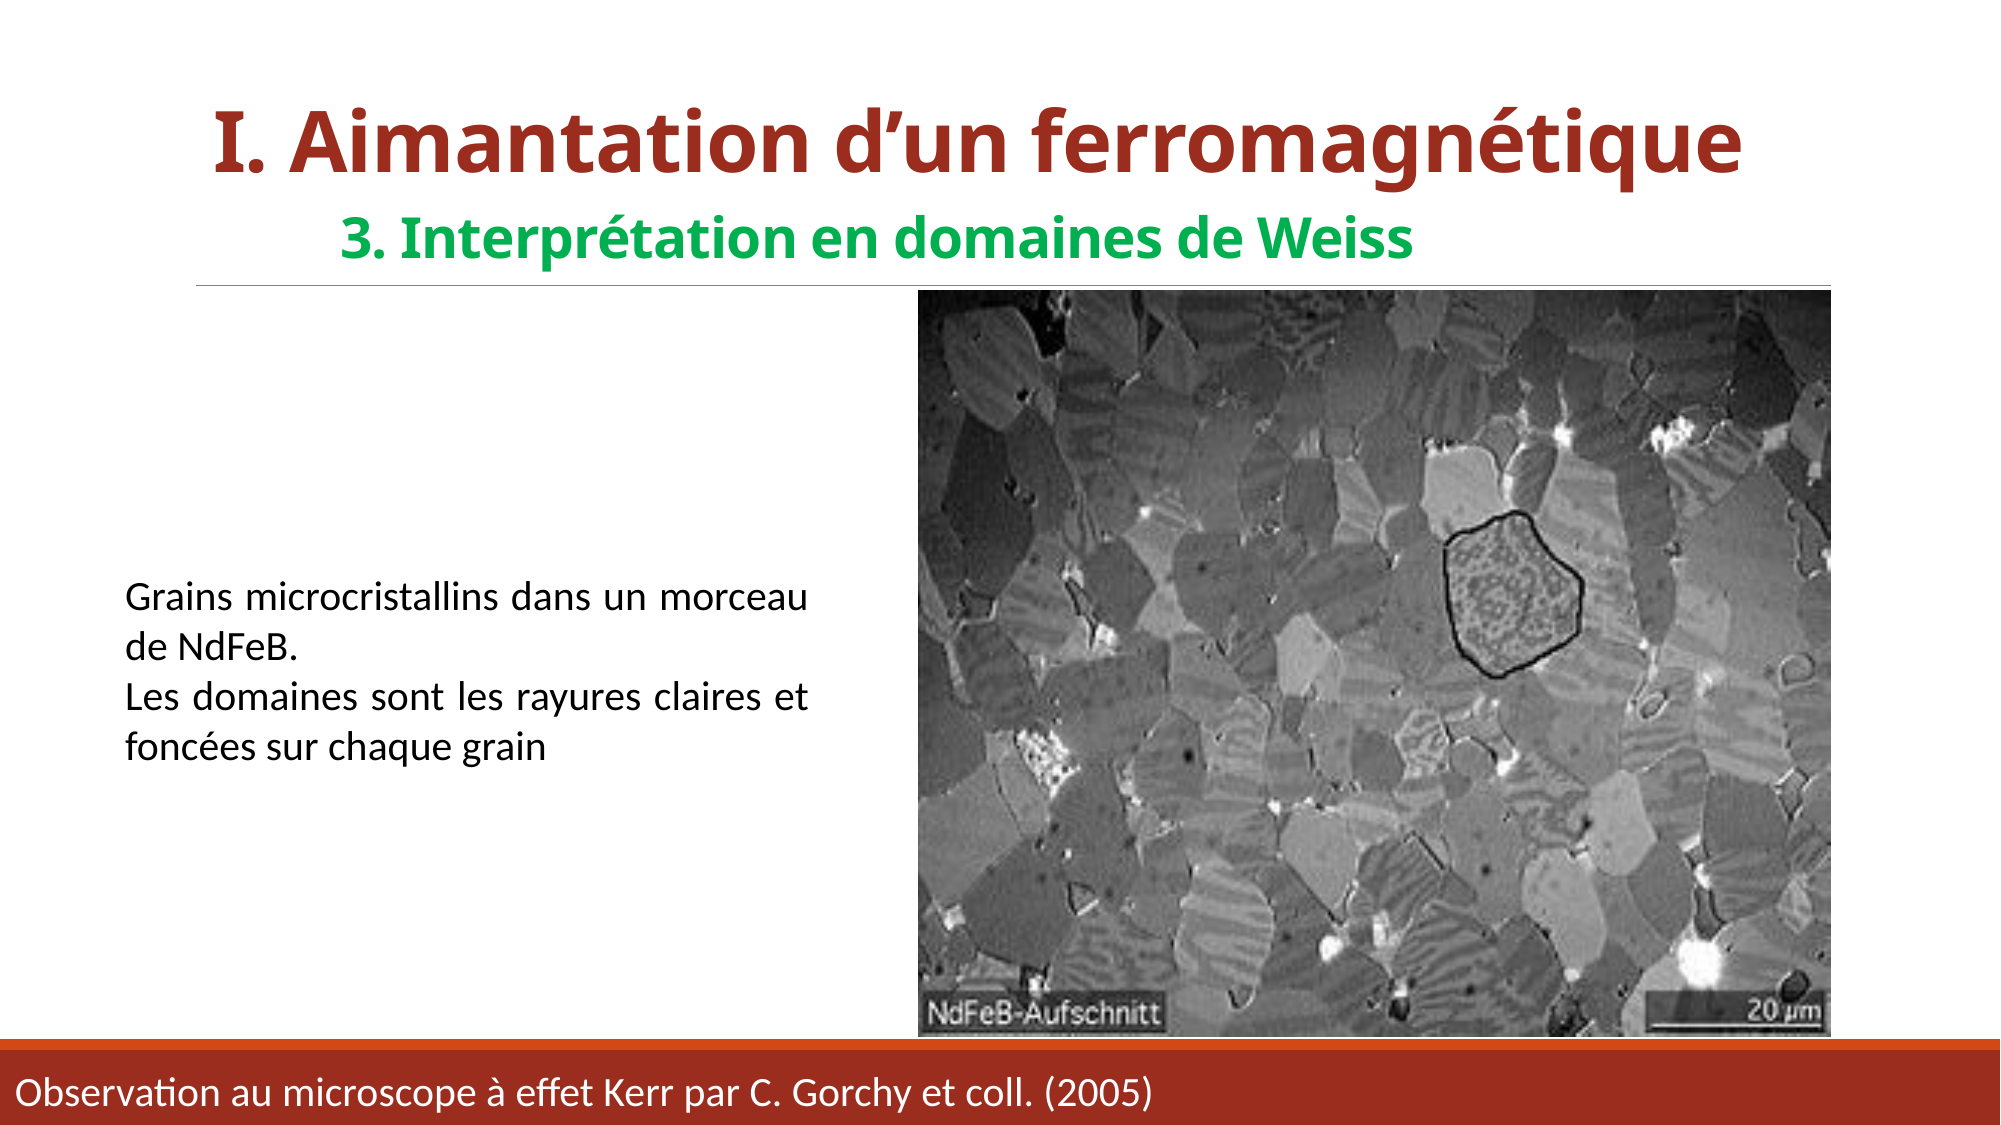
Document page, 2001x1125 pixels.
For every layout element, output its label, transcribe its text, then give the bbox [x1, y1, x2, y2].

text_box Grains microcristallins dans un morceau de NdFeB. Les domaines sont les rayures claires et foncées sur chaque grain [110, 561, 824, 777]
picture [917, 290, 1831, 1038]
text_box Observation au microscope à effet Kerr par C. Gorchy et coll. (2005) [0, 1057, 1895, 1122]
text_box I. Aimantation d’un ferromagnétique 3. Interprétation en domaines de Weiss [198, 45, 1849, 284]
